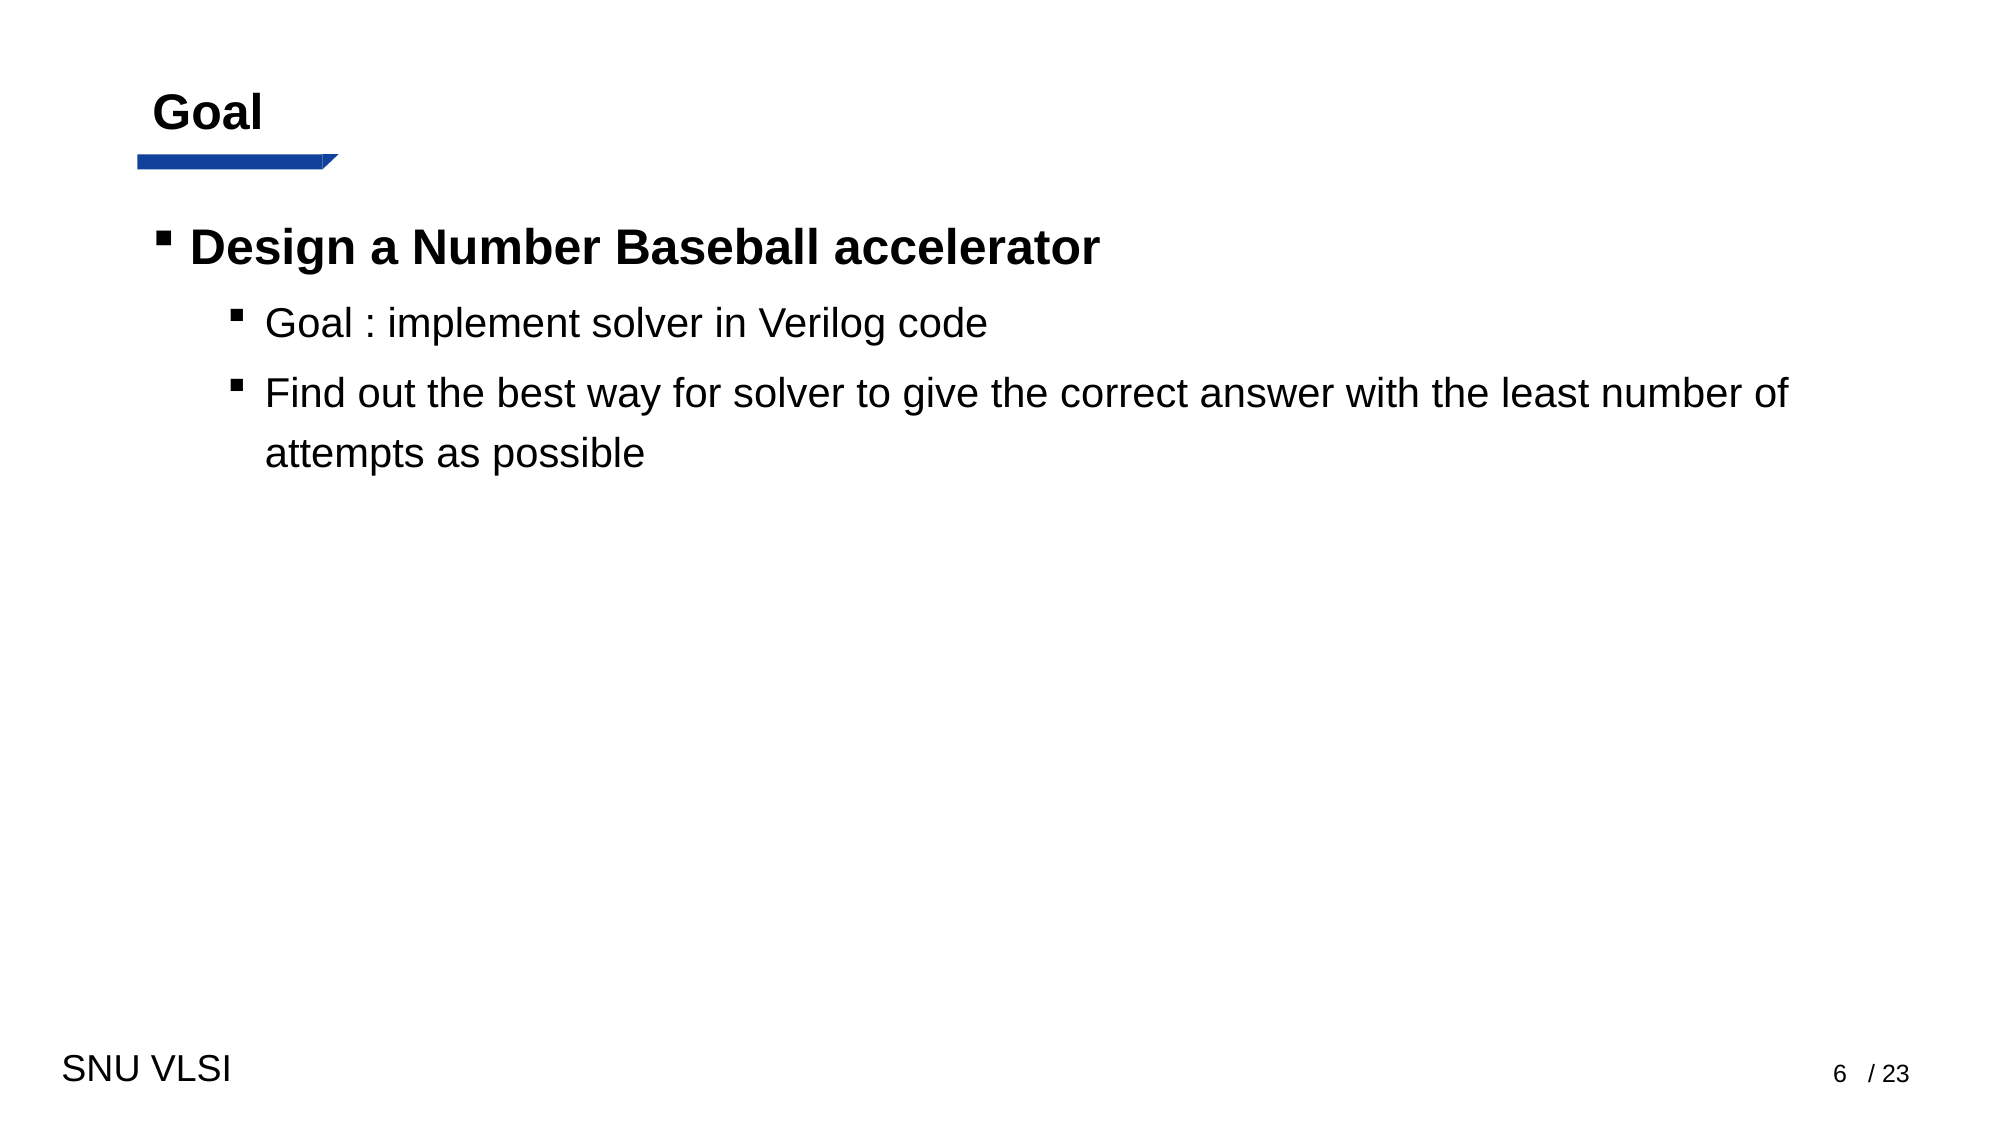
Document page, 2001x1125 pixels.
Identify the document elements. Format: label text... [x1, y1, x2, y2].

list Design a Number Baseball accelerator Goal : implement solver in Verilog code Find out the best way for solver to give the correct answer with the least number of attempts as possible [137, 195, 1863, 1014]
title Goal [137, 59, 1863, 168]
slide_number 6 [1788, 1042, 1863, 1103]
